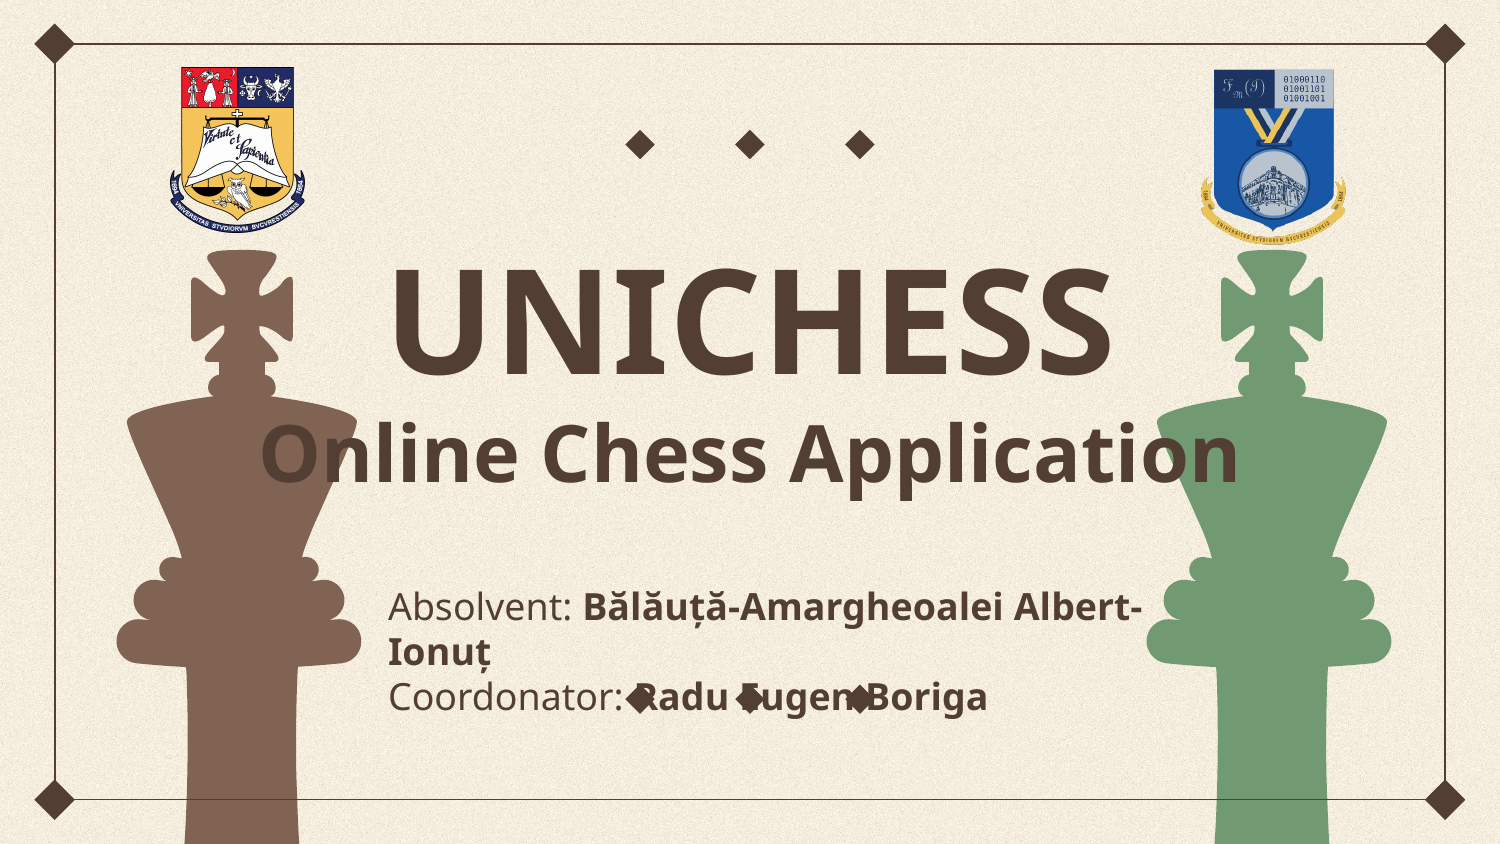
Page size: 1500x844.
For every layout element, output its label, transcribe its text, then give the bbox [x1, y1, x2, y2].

picture [297, 519, 1217, 799]
text_box [845, 684, 875, 714]
title UNICHESS Online Chess Application [227, 208, 1273, 519]
text_box [625, 129, 655, 160]
picture [298, 800, 1216, 844]
subtitle Absolvent: Bălăuță-Amargheoalei Albert-Ionuț Coordonator: Radu Eugen Boriga [373, 567, 1191, 704]
text_box [735, 129, 765, 160]
text_box [735, 684, 765, 714]
text_box [625, 684, 655, 714]
picture [0, 0, 1500, 844]
text_box [845, 129, 875, 160]
picture [56, 45, 1444, 799]
